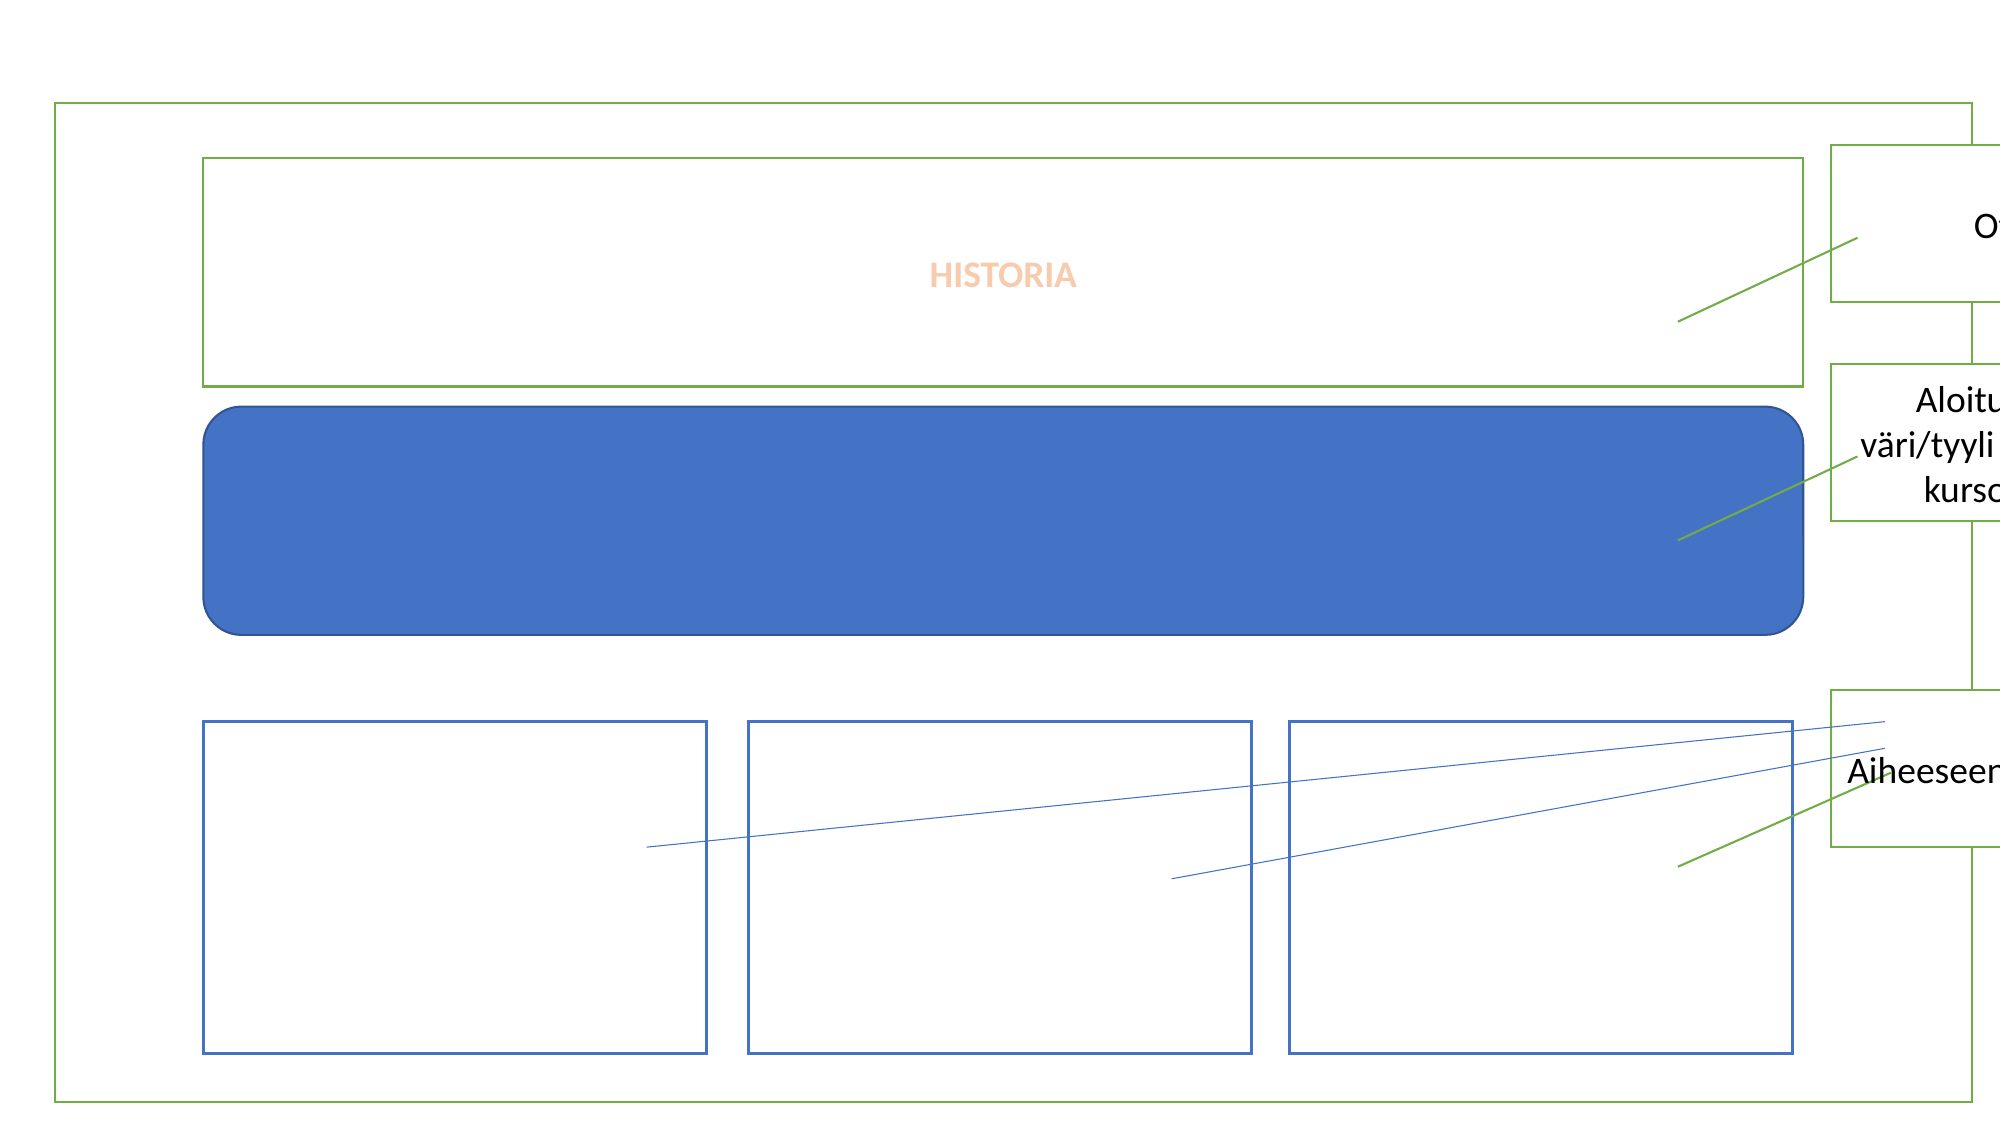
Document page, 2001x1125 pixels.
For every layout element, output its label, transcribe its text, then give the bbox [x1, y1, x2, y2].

text_box [747, 848, 1253, 1054]
text_box HISTORIA [202, 157, 1804, 388]
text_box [646, 721, 1885, 848]
text_box Aloitusnäppäin väri/tyyli muuttuu kun kursori päällä. [1677, 363, 2000, 542]
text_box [1171, 848, 1885, 879]
text_box Aiheeseen liittyviä kuvia [1830, 689, 2000, 848]
text_box [202, 405, 1805, 636]
text_box [1289, 879, 1794, 1054]
text_box [202, 721, 708, 1054]
text_box Otsikko [1677, 144, 2000, 323]
text_box [54, 102, 1973, 1103]
